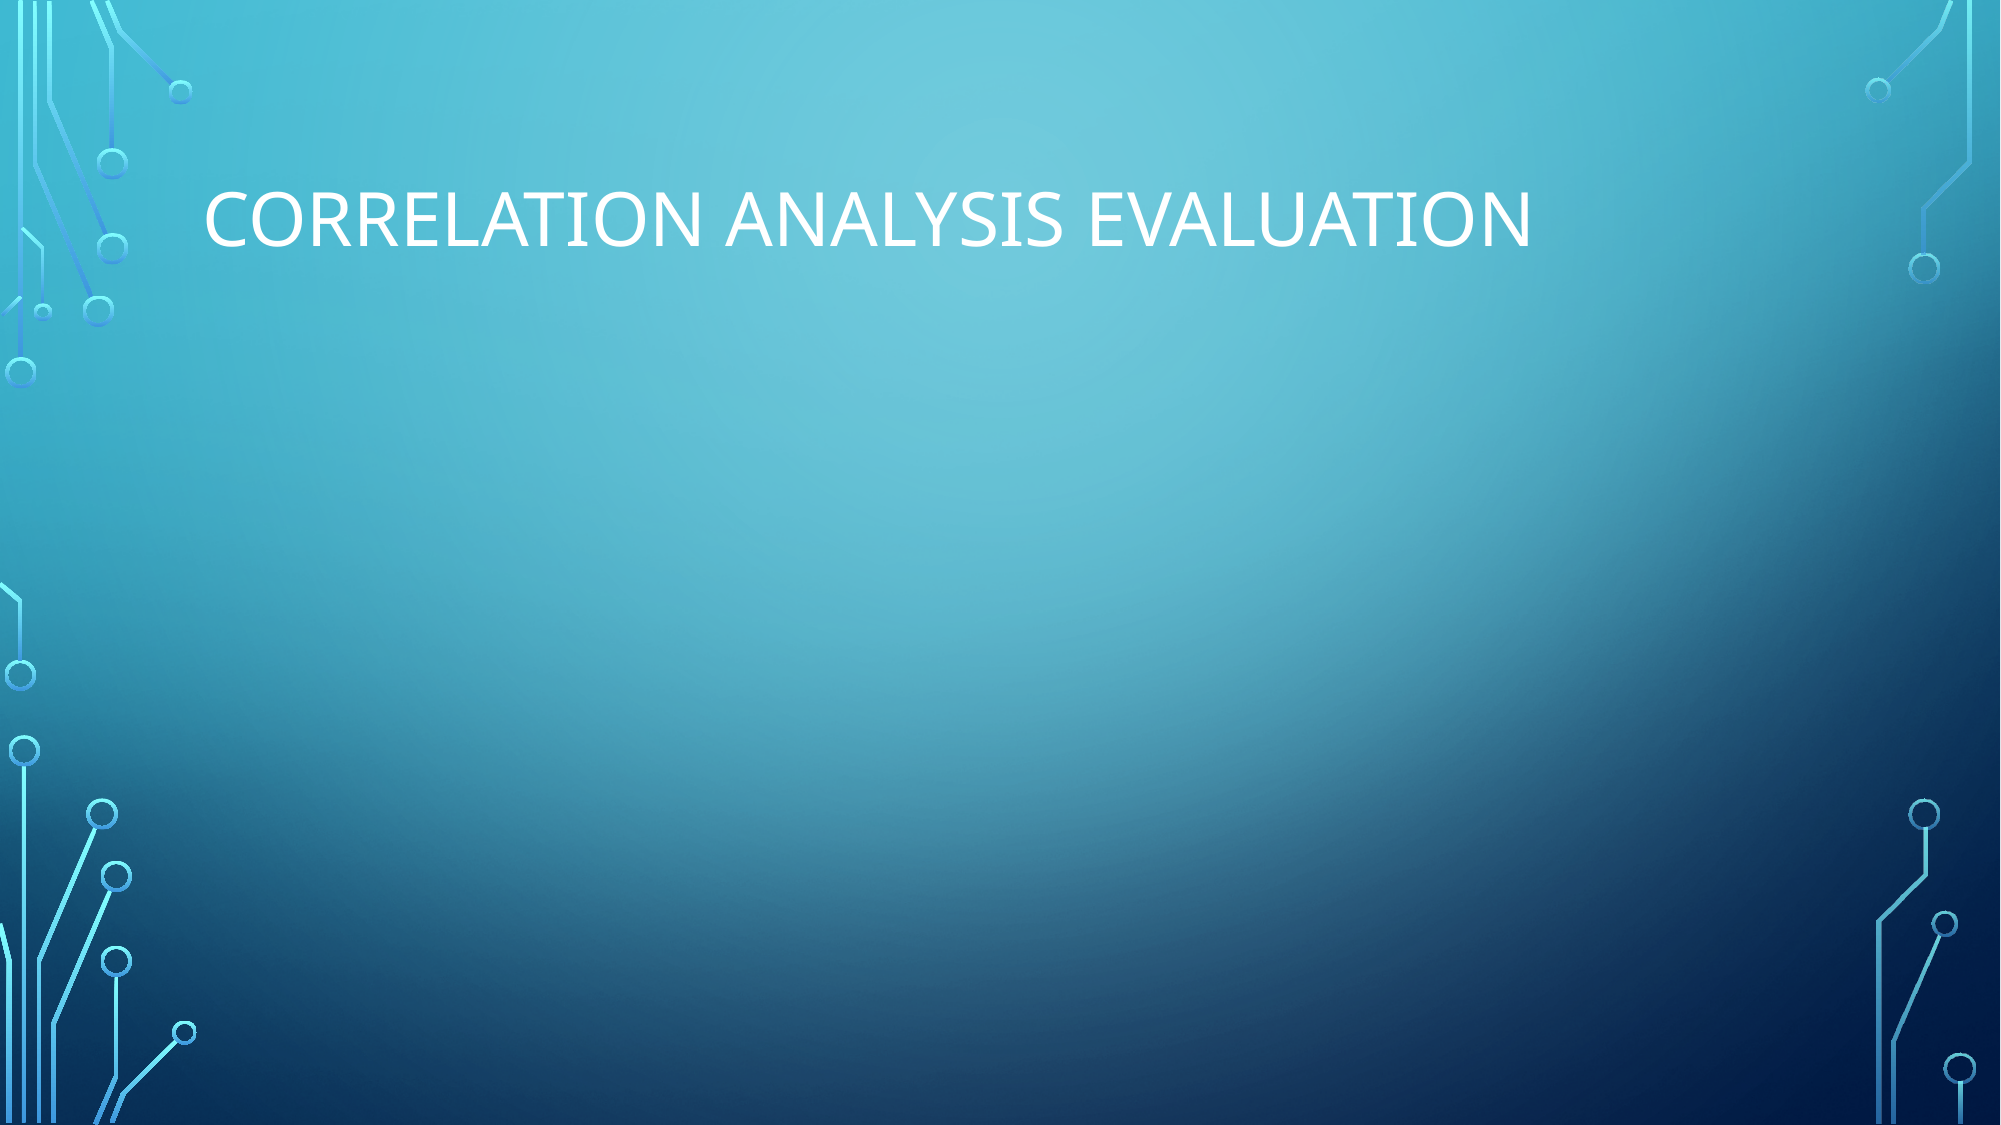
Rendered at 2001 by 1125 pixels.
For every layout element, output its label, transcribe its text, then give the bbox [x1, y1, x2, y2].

title Correlation analysis evaluation [187, 101, 1813, 344]
